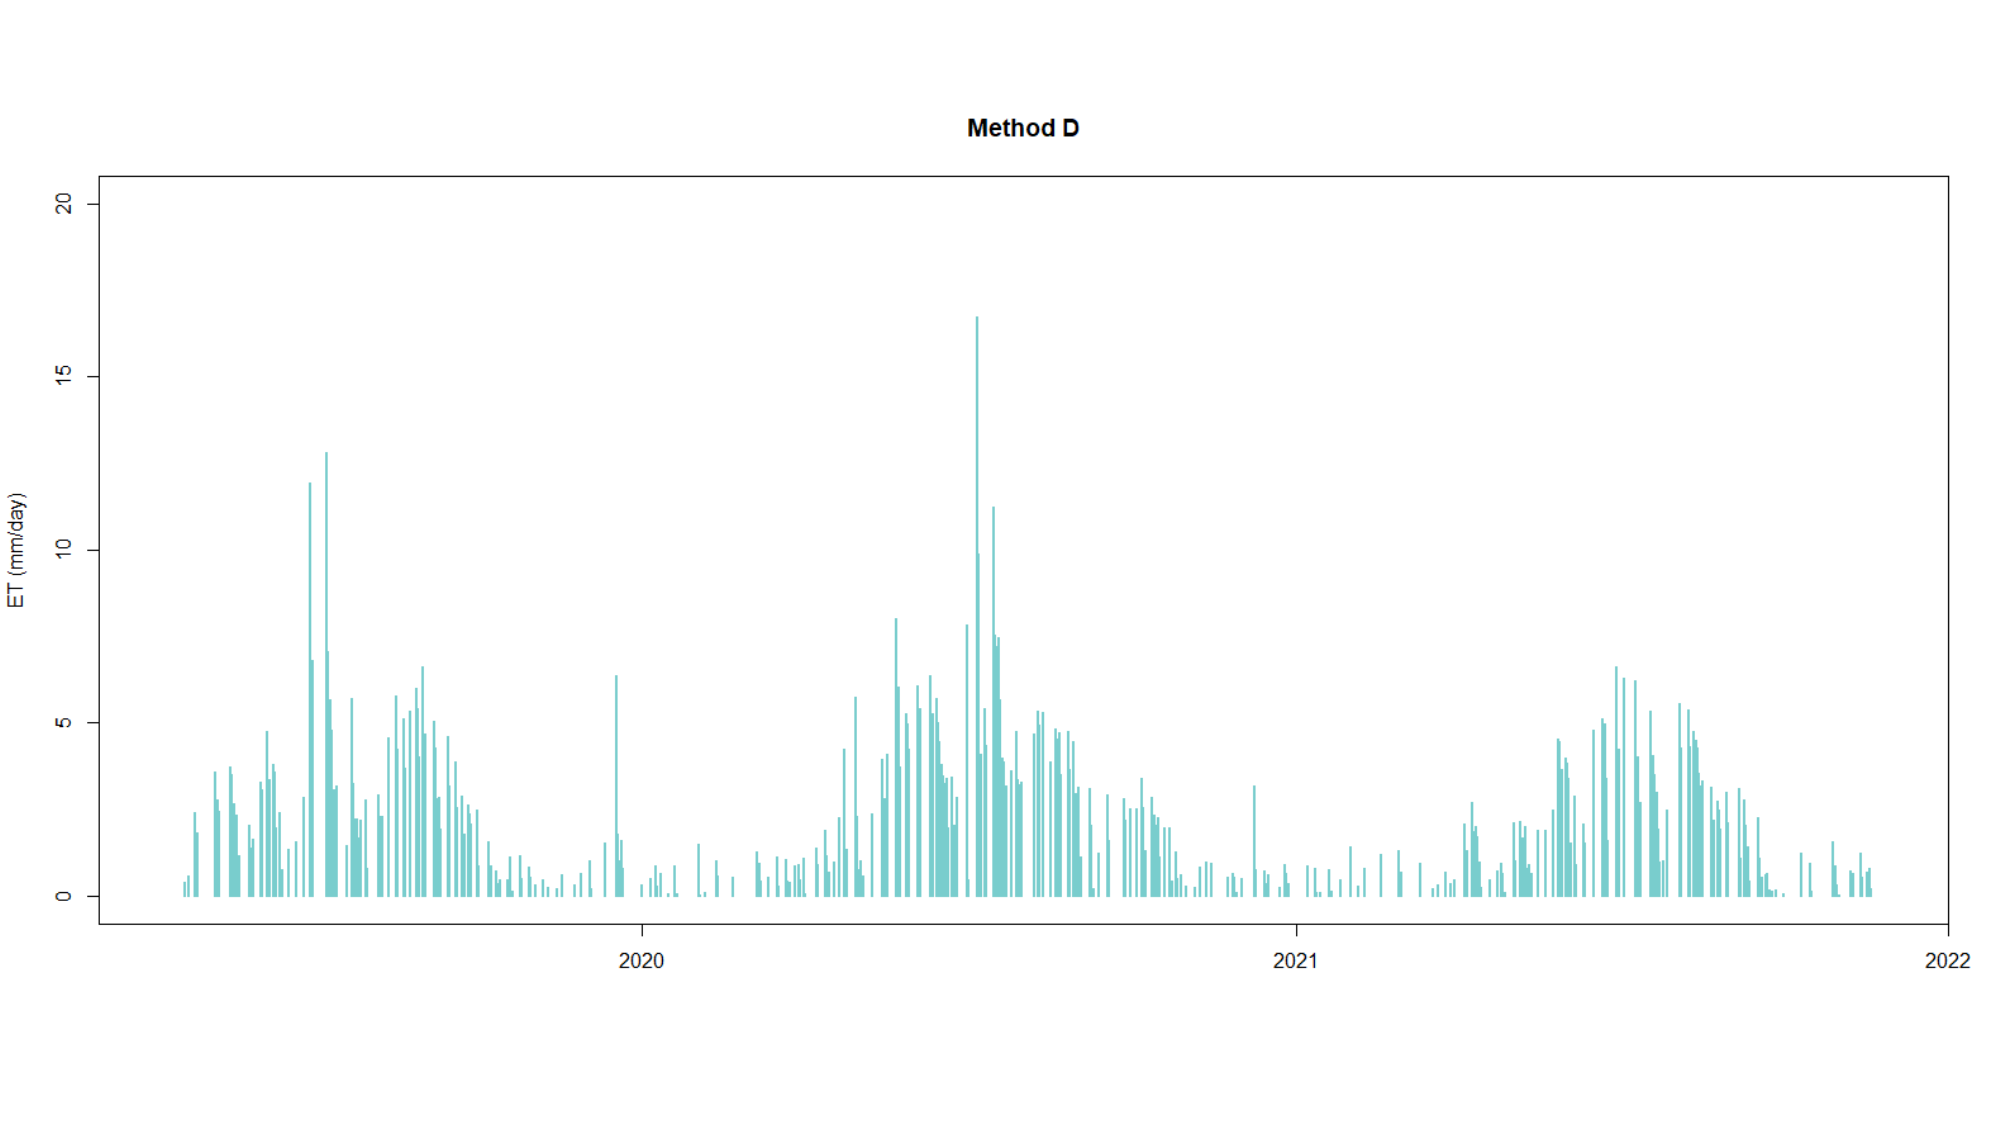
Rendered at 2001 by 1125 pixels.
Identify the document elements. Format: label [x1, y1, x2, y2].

picture [0, 77, 2000, 1048]
